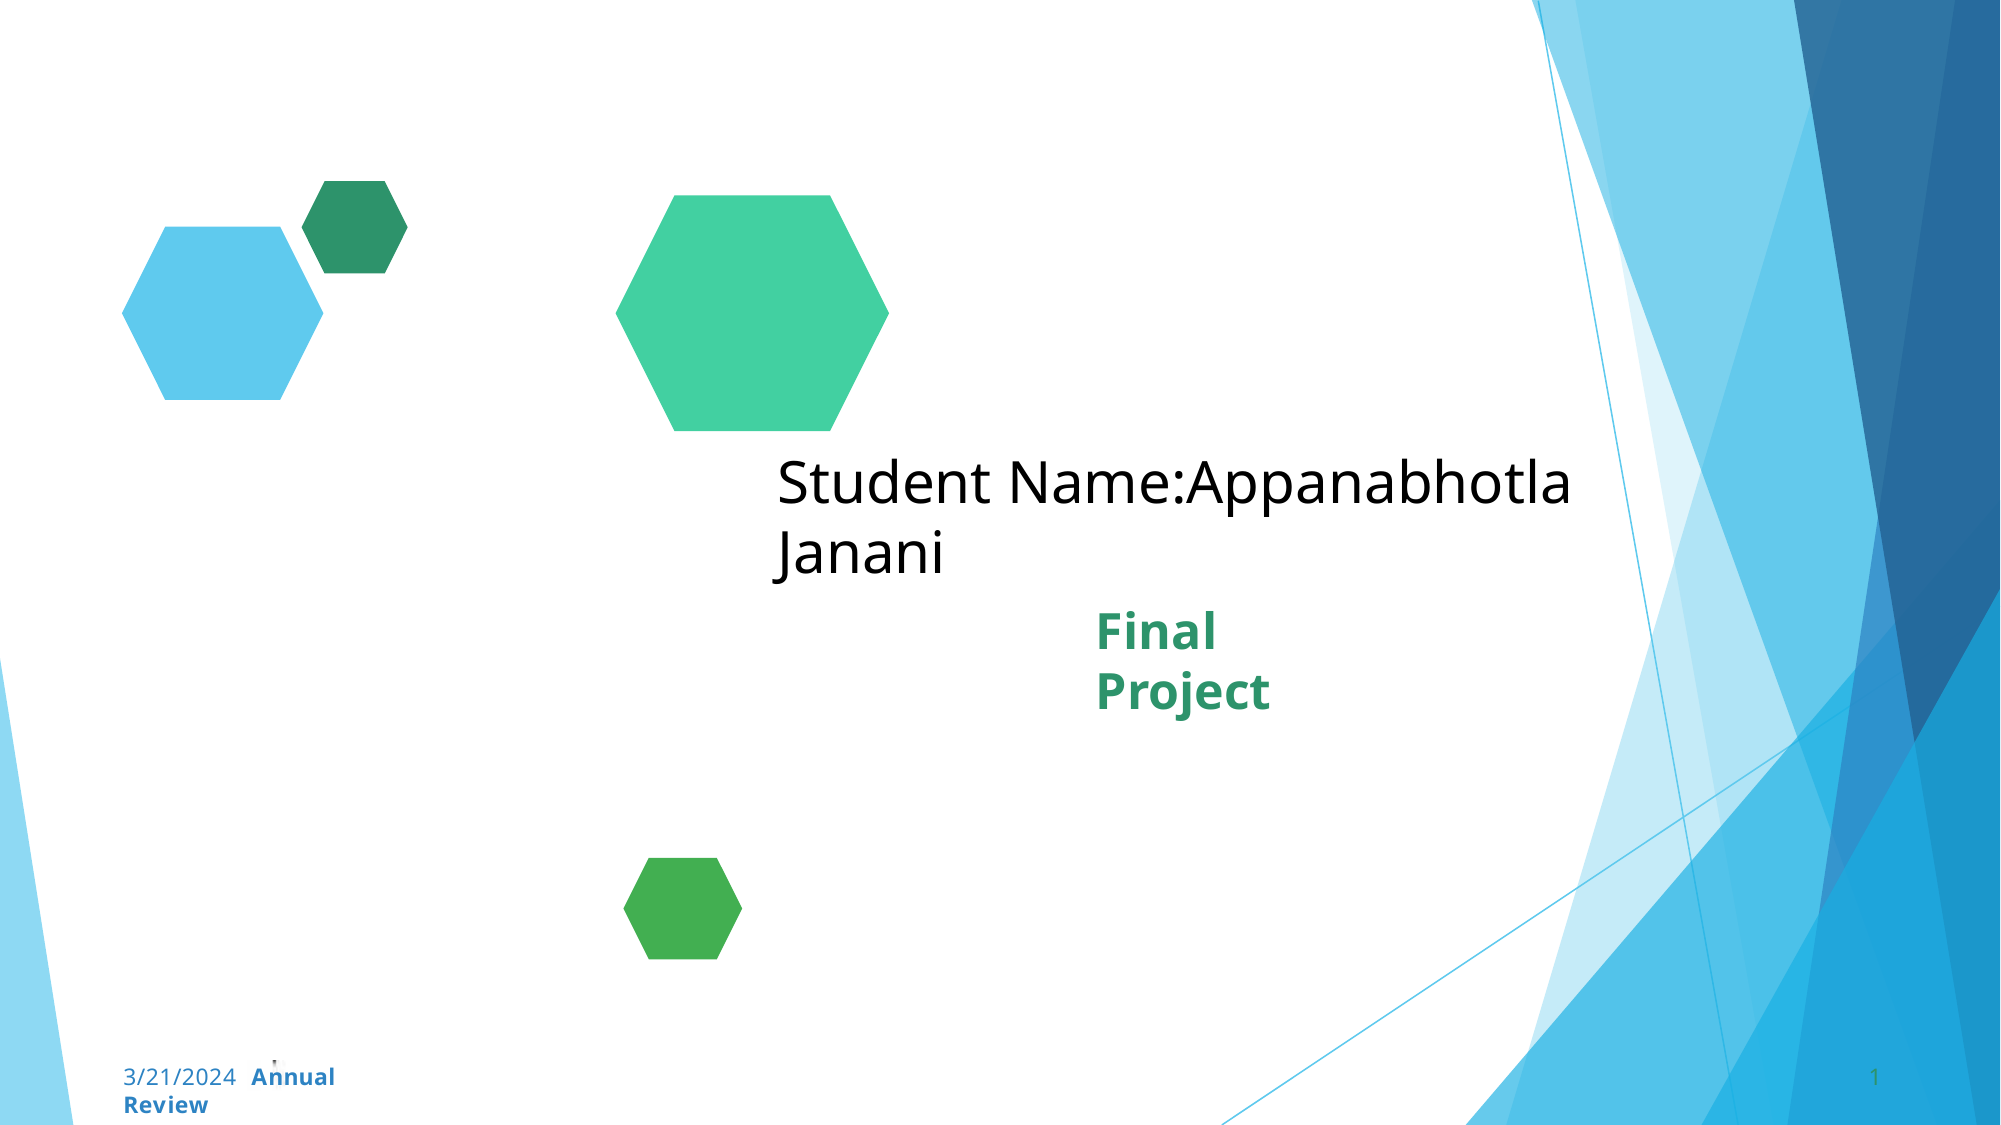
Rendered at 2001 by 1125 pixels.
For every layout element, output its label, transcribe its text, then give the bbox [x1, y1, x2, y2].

text_box [623, 857, 743, 960]
picture [110, 1060, 463, 1094]
text_box [615, 195, 890, 432]
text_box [121, 180, 408, 401]
text_box Final Project [1093, 597, 1399, 720]
slide_number 1 [1862, 1061, 1888, 1125]
title Student Name:Appanabhotla Janani [777, 445, 1729, 516]
text_box 3/21/2024 Annual Review [121, 1103, 417, 1118]
